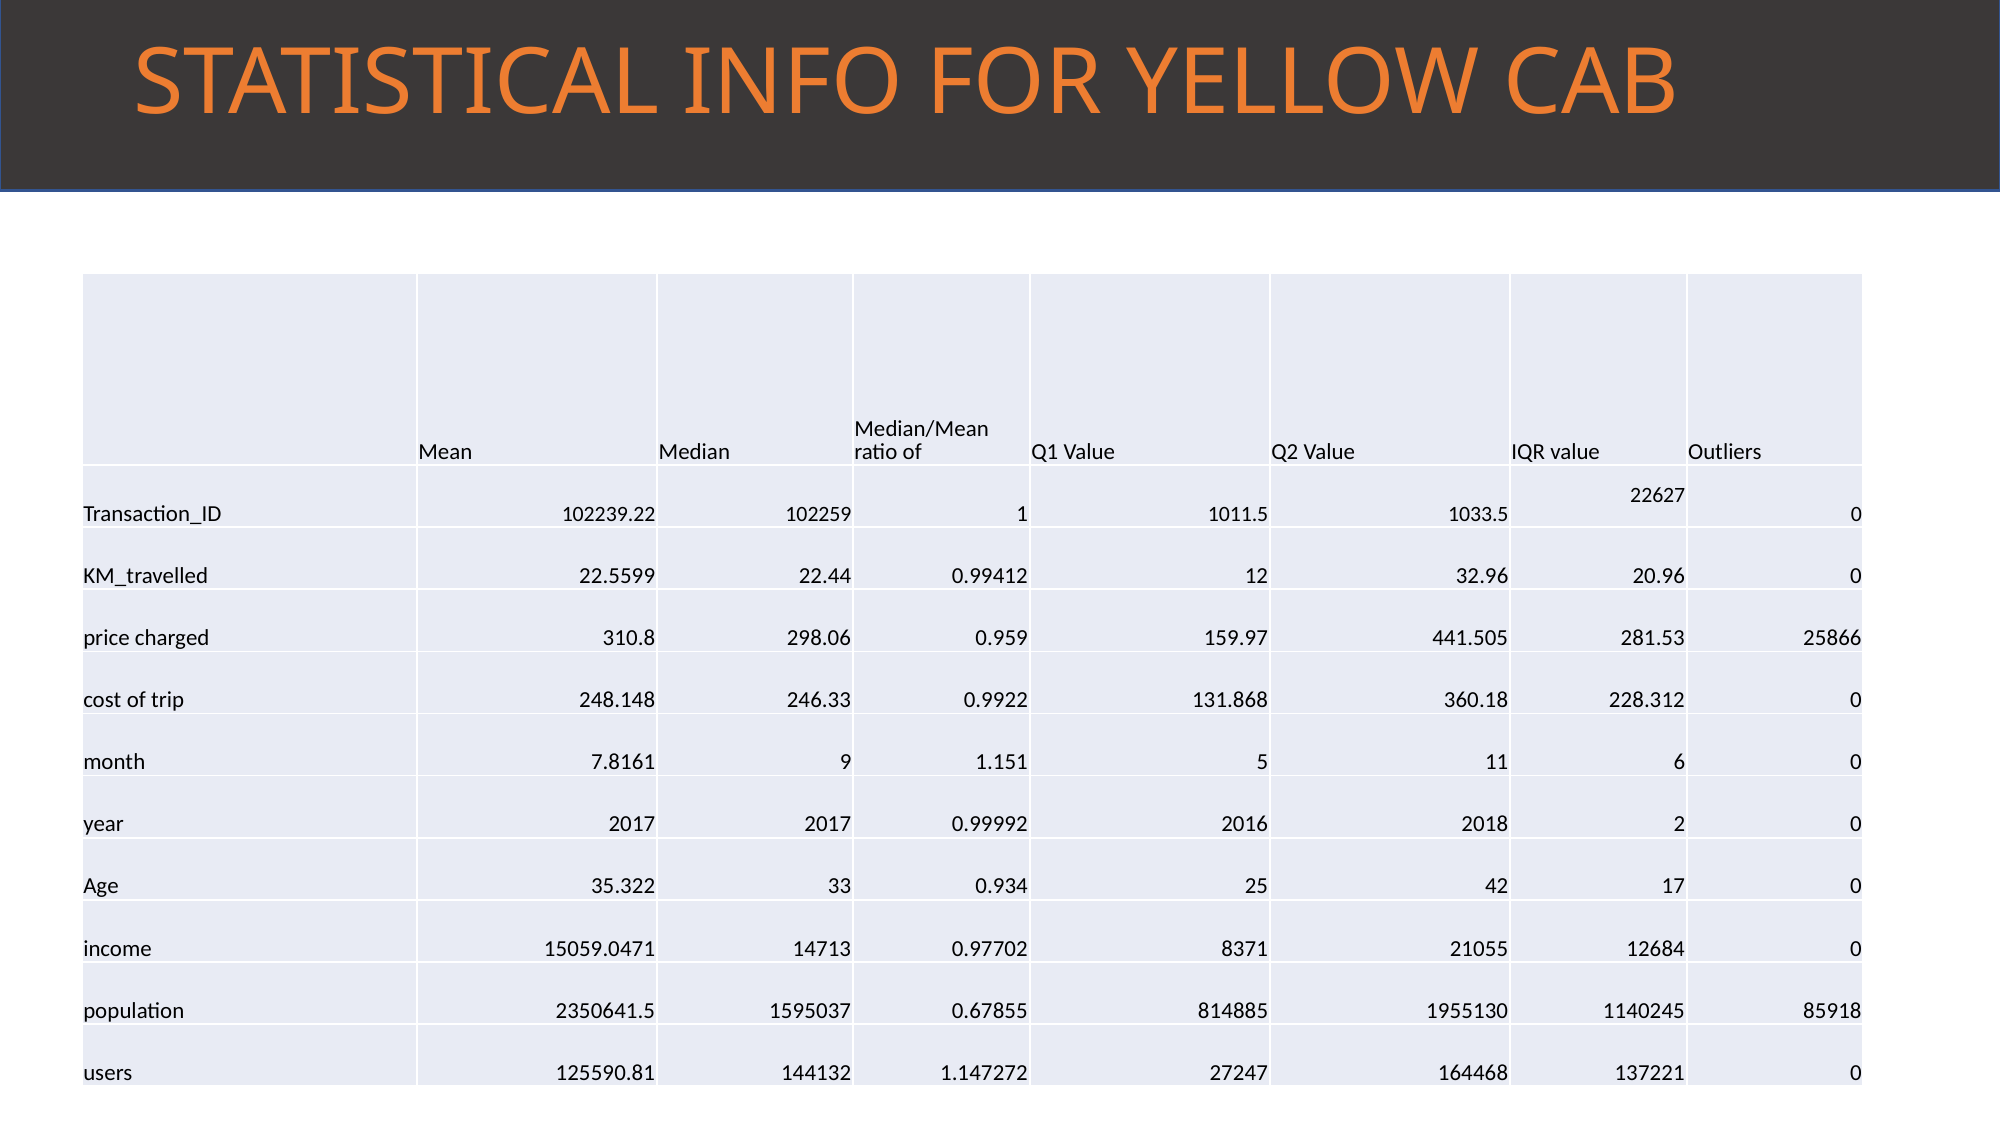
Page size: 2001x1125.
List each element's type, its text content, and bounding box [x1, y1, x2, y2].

table_cell 12684 [1511, 901, 1686, 961]
table_cell 9 [658, 714, 852, 775]
table_cell 0.9922 [854, 652, 1029, 713]
table_cell 246.33 [658, 652, 852, 713]
table_cell 1595037 [658, 963, 852, 1023]
table_cell 144132 [658, 1025, 852, 1085]
table_cell 164468 [1271, 1025, 1509, 1085]
table_cell 102239.22 [418, 466, 656, 526]
text_box STATISTICAL INFO FOR YELLOW CAB [0, 0, 2000, 192]
table_cell users [83, 1025, 416, 1085]
table_cell 12 [1031, 528, 1269, 588]
table_cell 0 [1688, 901, 1862, 961]
table_cell 35.322 [418, 839, 656, 899]
table_cell 0 [1688, 652, 1862, 713]
table_cell 0 [1688, 466, 1862, 526]
table_cell 27247 [1031, 1025, 1269, 1085]
table_cell 281.53 [1511, 590, 1686, 651]
table_cell cost of trip [83, 652, 416, 713]
table_cell 0.97702 [854, 901, 1029, 961]
table_cell 11 [1271, 714, 1509, 775]
table_cell 137221 [1511, 1025, 1686, 1085]
table_cell 85918 [1688, 963, 1862, 1023]
table_cell population [83, 963, 416, 1023]
table_cell KM_travelled [83, 528, 416, 588]
table_cell 22627 [1511, 466, 1686, 526]
table_cell month [83, 714, 416, 775]
table_cell 2016 [1031, 776, 1269, 837]
table_cell 42 [1271, 839, 1509, 899]
table_header Median/Mean ratio of [854, 274, 1029, 464]
table_cell 0.99992 [854, 776, 1029, 837]
table_cell 248.148 [418, 652, 656, 713]
table_cell 1140245 [1511, 963, 1686, 1023]
table_cell 298.06 [658, 590, 852, 651]
table_cell 310.8 [418, 590, 656, 651]
table_cell 8371 [1031, 901, 1269, 961]
table_cell price charged [83, 590, 416, 651]
table_cell 20.96 [1511, 528, 1686, 588]
table_cell 228.312 [1511, 652, 1686, 713]
table_cell Transaction_ID [83, 466, 416, 526]
table_cell 2017 [658, 776, 852, 837]
table_header [83, 274, 416, 464]
table_header IQR value [1511, 274, 1686, 464]
table_cell 102259 [658, 466, 852, 526]
table_header Mean [418, 274, 656, 464]
table_cell 0.99412 [854, 528, 1029, 588]
table_cell 814885 [1031, 963, 1269, 1023]
table_cell 17 [1511, 839, 1686, 899]
table_cell 0 [1688, 714, 1862, 775]
table_cell 22.44 [658, 528, 852, 588]
table_header Median [658, 274, 852, 464]
table_cell 2 [1511, 776, 1686, 837]
table_cell 22.5599 [418, 528, 656, 588]
table_cell 5 [1031, 714, 1269, 775]
table_header Q2 Value [1271, 274, 1509, 464]
table_cell 159.97 [1031, 590, 1269, 651]
table_cell 0 [1688, 528, 1862, 588]
table_cell 125590.81 [418, 1025, 656, 1085]
table_cell 7.8161 [418, 714, 656, 775]
table_cell income [83, 901, 416, 961]
table_cell 33 [658, 839, 852, 899]
table_cell 14713 [658, 901, 852, 961]
table_cell 2017 [418, 776, 656, 837]
table_cell 25866 [1688, 590, 1862, 651]
table_cell 2350641.5 [418, 963, 656, 1023]
table_cell 25 [1031, 839, 1269, 899]
table_cell 441.505 [1271, 590, 1509, 651]
table_cell Age [83, 839, 416, 899]
table_cell 0.959 [854, 590, 1029, 651]
table_cell 21055 [1271, 901, 1509, 961]
table_cell 0 [1688, 839, 1862, 899]
table_cell 131.868 [1031, 652, 1269, 713]
table_cell 1 [854, 466, 1029, 526]
table_cell 1011.5 [1031, 466, 1269, 526]
table_cell 32.96 [1271, 528, 1509, 588]
table_cell 15059.0471 [418, 901, 656, 961]
table_cell 360.18 [1271, 652, 1509, 713]
table_header Outliers [1688, 274, 1862, 464]
table_cell year [83, 776, 416, 837]
table_cell 1955130 [1271, 963, 1509, 1023]
table_cell 0.934 [854, 839, 1029, 899]
table_cell 1033.5 [1271, 466, 1509, 526]
table_cell 1.151 [854, 714, 1029, 775]
table_cell 6 [1511, 714, 1686, 775]
table_header Q1 Value [1031, 274, 1269, 464]
table_cell 0 [1688, 1025, 1862, 1085]
table_cell 2018 [1271, 776, 1509, 837]
table_cell 1.147272 [854, 1025, 1029, 1085]
table_cell 0 [1688, 776, 1862, 837]
table_cell 0.67855 [854, 963, 1029, 1023]
